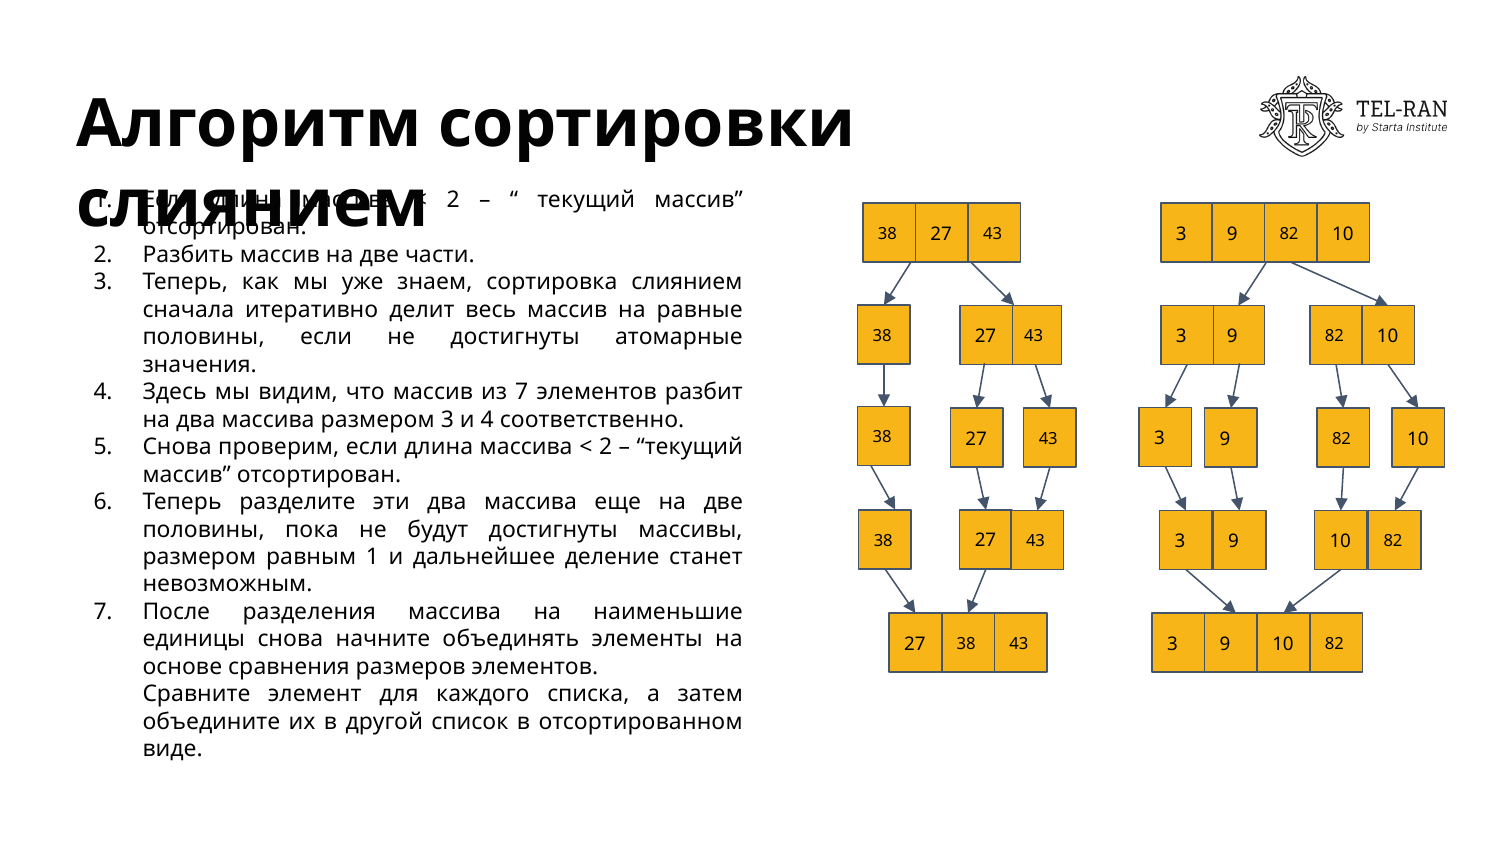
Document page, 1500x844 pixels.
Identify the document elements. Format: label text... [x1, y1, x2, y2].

text_box 43 [1011, 510, 1064, 570]
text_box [1387, 364, 1419, 409]
text_box 10 [1361, 305, 1415, 365]
text_box 3 [1152, 612, 1205, 672]
text_box 38 [858, 509, 912, 569]
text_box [1230, 466, 1240, 511]
text_box 43 [1013, 305, 1062, 365]
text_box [1290, 261, 1389, 306]
text_box 38 [941, 612, 994, 672]
text_box 27 [959, 509, 1013, 569]
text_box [1283, 569, 1341, 614]
text_box 27 [915, 203, 968, 263]
text_box 43 [968, 203, 1021, 263]
text_box 82 [1368, 510, 1422, 570]
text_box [1037, 466, 1051, 511]
picture [1259, 76, 1447, 157]
text_box 27 [959, 305, 1013, 365]
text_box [1165, 364, 1188, 408]
text_box 9 [1211, 203, 1264, 263]
text_box 10 [1314, 510, 1368, 570]
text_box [1230, 362, 1240, 409]
text_box 82 [1309, 314, 1361, 365]
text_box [1238, 262, 1267, 306]
text_box Алгоритм сортировки слиянием [76, 79, 1220, 170]
text_box 27 [950, 408, 1003, 468]
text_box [1394, 466, 1419, 511]
text_box 10 [1257, 612, 1309, 672]
text_box 27 [889, 612, 941, 672]
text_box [970, 262, 1015, 306]
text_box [1185, 569, 1236, 614]
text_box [1165, 466, 1186, 511]
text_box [976, 362, 985, 409]
text_box 3 [1160, 305, 1214, 365]
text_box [883, 262, 911, 306]
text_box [1335, 364, 1344, 409]
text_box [967, 568, 987, 614]
text_box 38 [862, 203, 915, 263]
text_box 9 [1214, 305, 1265, 365]
text_box 82 [1309, 612, 1363, 672]
text_box 9 [1213, 510, 1266, 570]
text_box 9 [1204, 408, 1258, 468]
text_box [976, 466, 987, 511]
text_box 9 [1205, 612, 1257, 672]
text_box 38 [857, 305, 911, 365]
text_box 10 [1317, 203, 1370, 260]
text_box 10 [1392, 408, 1445, 468]
text_box 43 [1023, 408, 1077, 468]
text_box 82 [1317, 408, 1370, 468]
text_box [884, 568, 916, 614]
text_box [1340, 466, 1344, 511]
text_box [1035, 364, 1051, 409]
text_box 43 [994, 612, 1047, 672]
text_box 82 [1264, 203, 1317, 263]
text_box 3 [1139, 407, 1192, 467]
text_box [870, 465, 896, 510]
text_box 38 [857, 406, 911, 466]
text_box 3 [1160, 203, 1211, 263]
text_box Если длина массива < 2 – “ текущий массив” отсортирован. Разбить массив на две части. Теперь, как мы уже знаем, сортировка слиянием сначала итеративно делит весь массив на равные половины, если не достигнуты атомарные значения. Здесь мы видим, что массив из 7 элементов разбит на два массива размером 3 и 4 соответственно. Снова проверим, если длина массива < 2 – “текущий массив” отсортирован. Теперь разделите эти два массива еще на две половины, пока не будут достигнуты массивы, размером равным 1 и дальнейшее деление станет невозможным. После разделения массива на наименьшие единицы снова начните объединять элементы на основе сравнения размеров элементов. Сравните элемент для каждого списка, а затем объедините их в другой список в отсортированном виде. [52, 169, 759, 804]
text_box 3 [1159, 510, 1213, 570]
